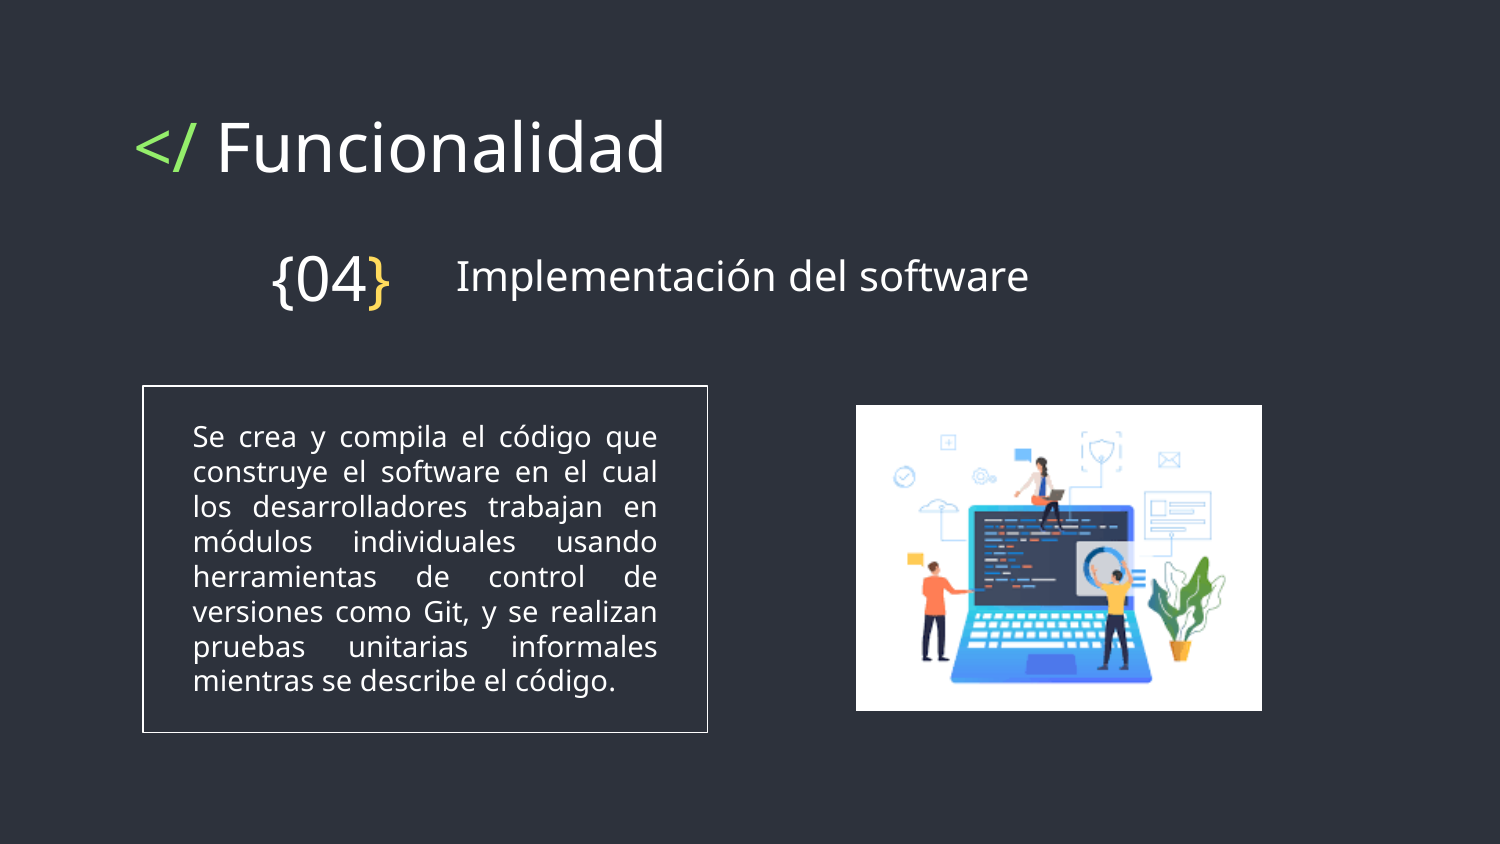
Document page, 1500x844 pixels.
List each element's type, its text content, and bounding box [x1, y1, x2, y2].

title </ Funcionalidad [118, 88, 1382, 183]
text_box [143, 386, 708, 733]
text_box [221, 225, 1060, 330]
text_box Se crea y compila el código que construye el software en el cual los desarrolladores trabajan en módulos individuales usando herramientas de control de versiones como Git, y se realizan pruebas unitarias informales mientras se describe el código. [177, 520, 674, 596]
picture [856, 405, 1262, 711]
